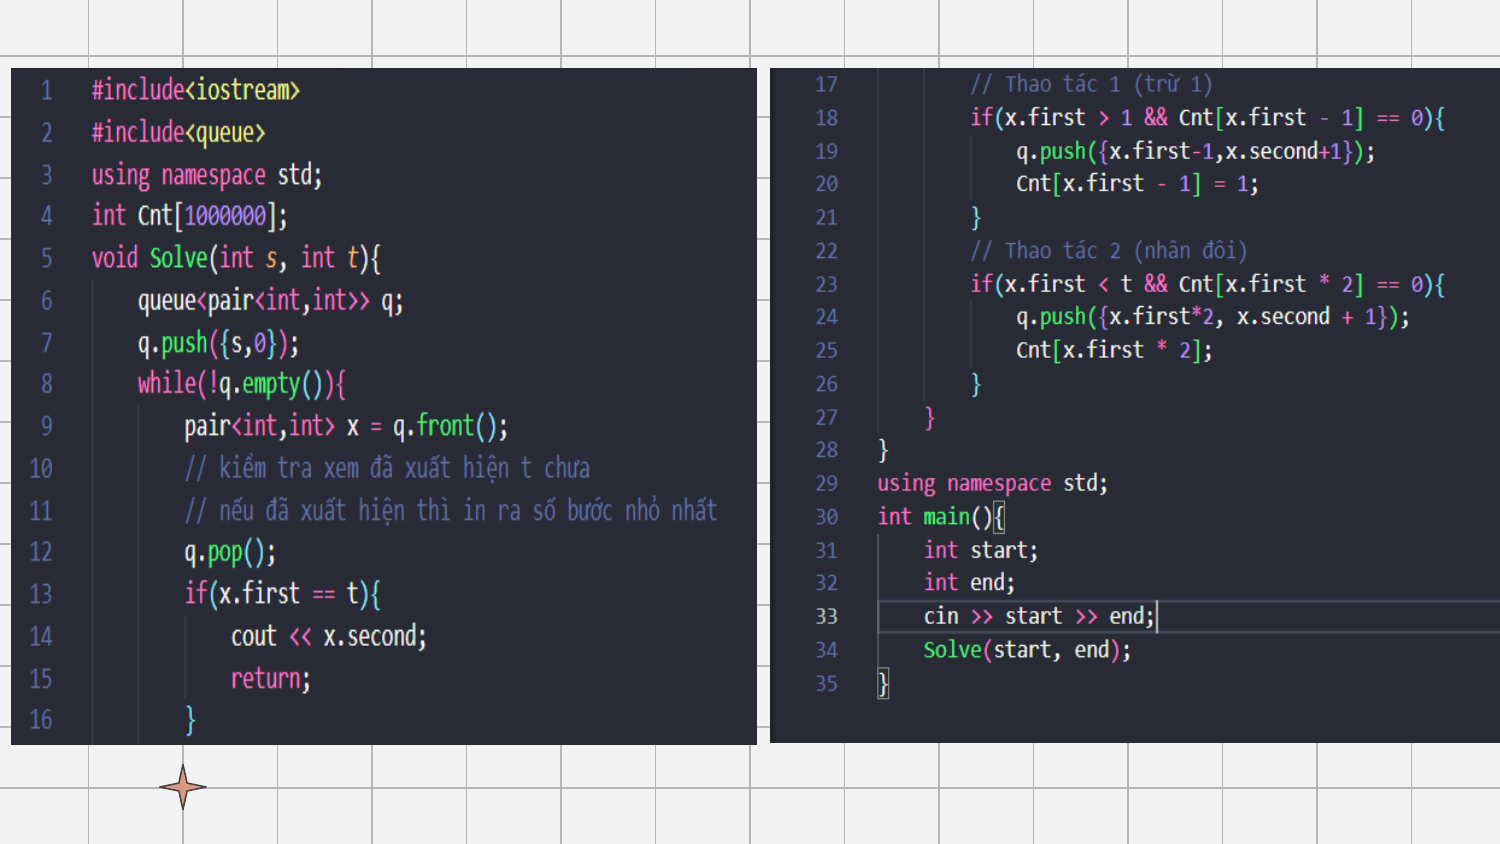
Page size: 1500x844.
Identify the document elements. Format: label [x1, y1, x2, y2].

picture [10, 68, 757, 746]
picture [769, 68, 1500, 744]
